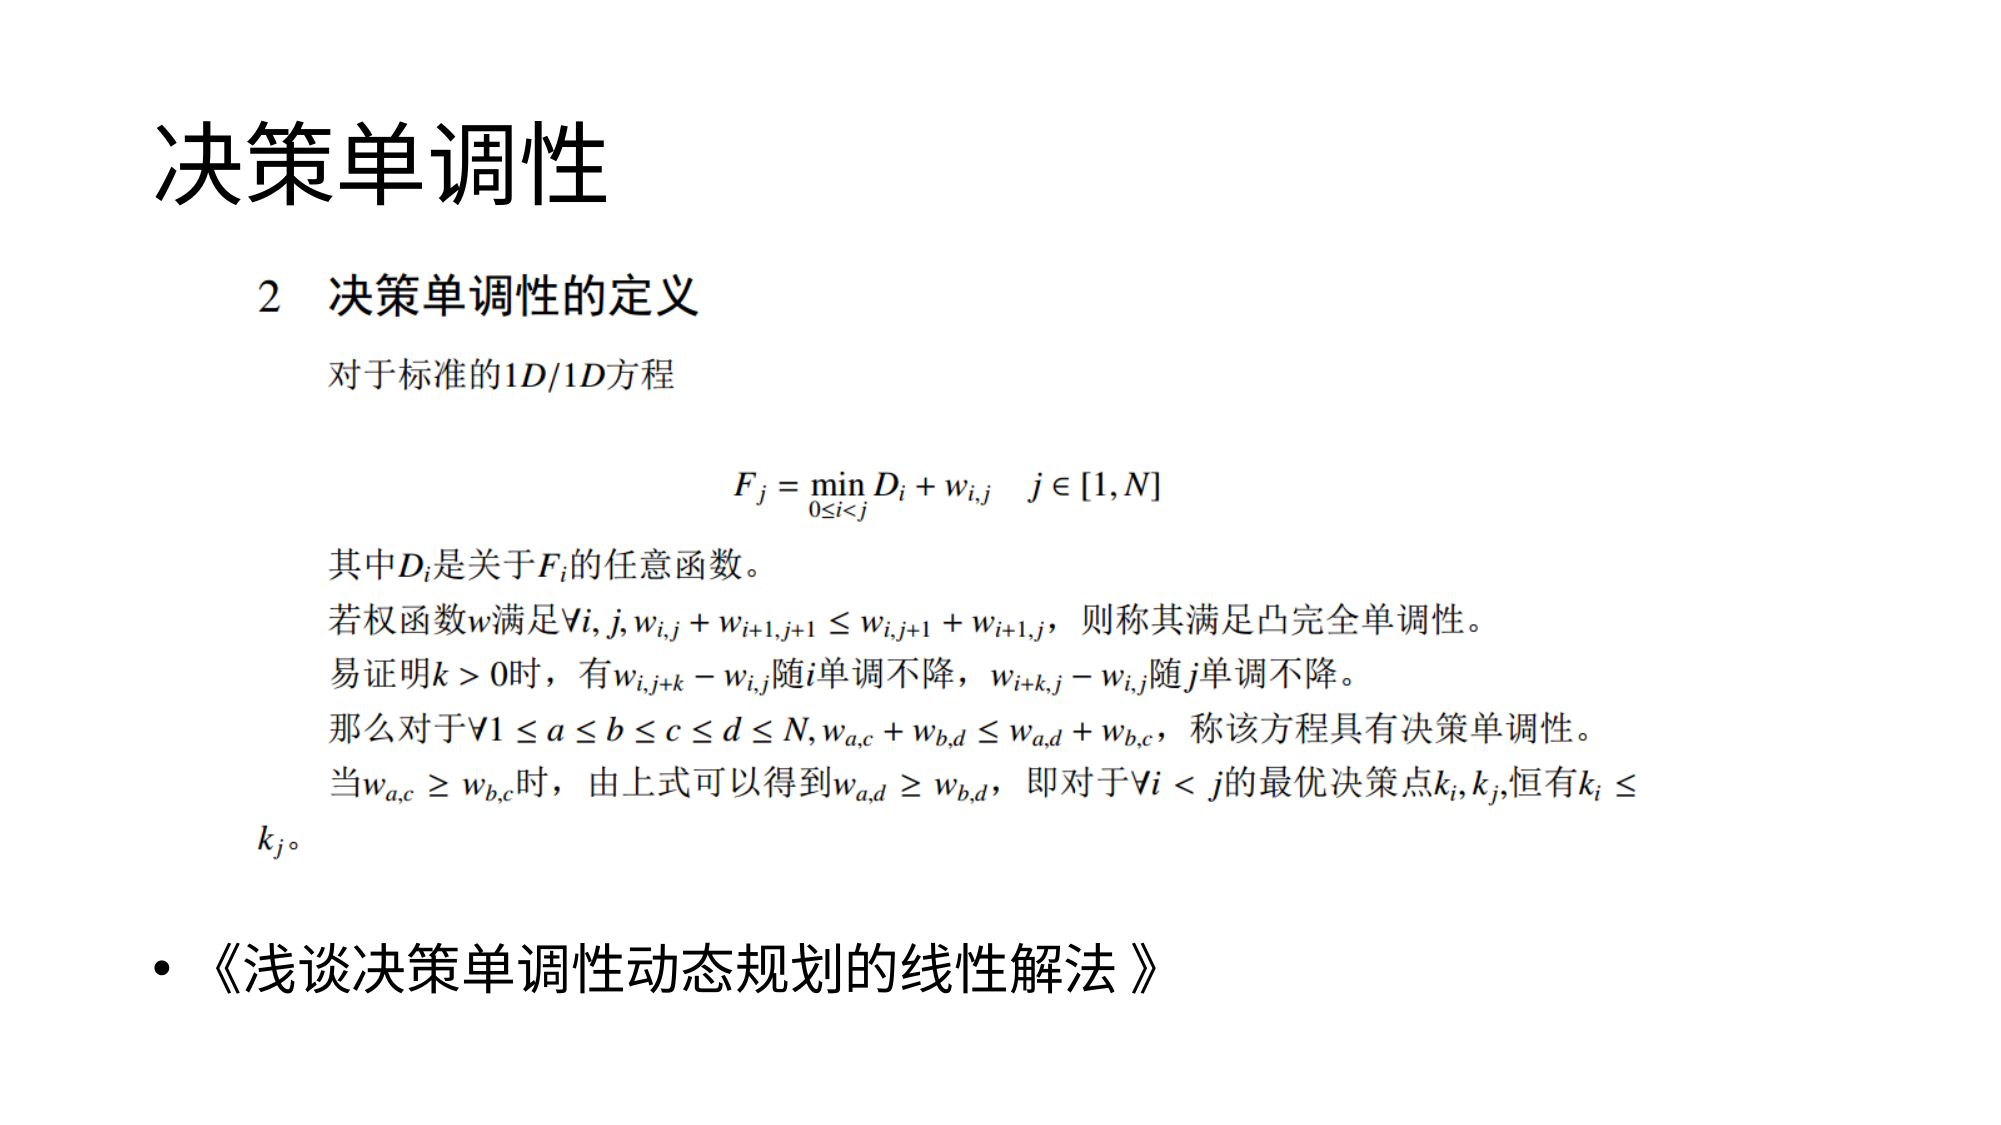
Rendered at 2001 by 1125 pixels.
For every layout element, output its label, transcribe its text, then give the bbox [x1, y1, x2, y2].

picture [182, 238, 1663, 887]
title 决策单调性 [137, 59, 1863, 278]
list 《浅谈决策单调性动态规划的线性解法 》 [137, 299, 1863, 1014]
